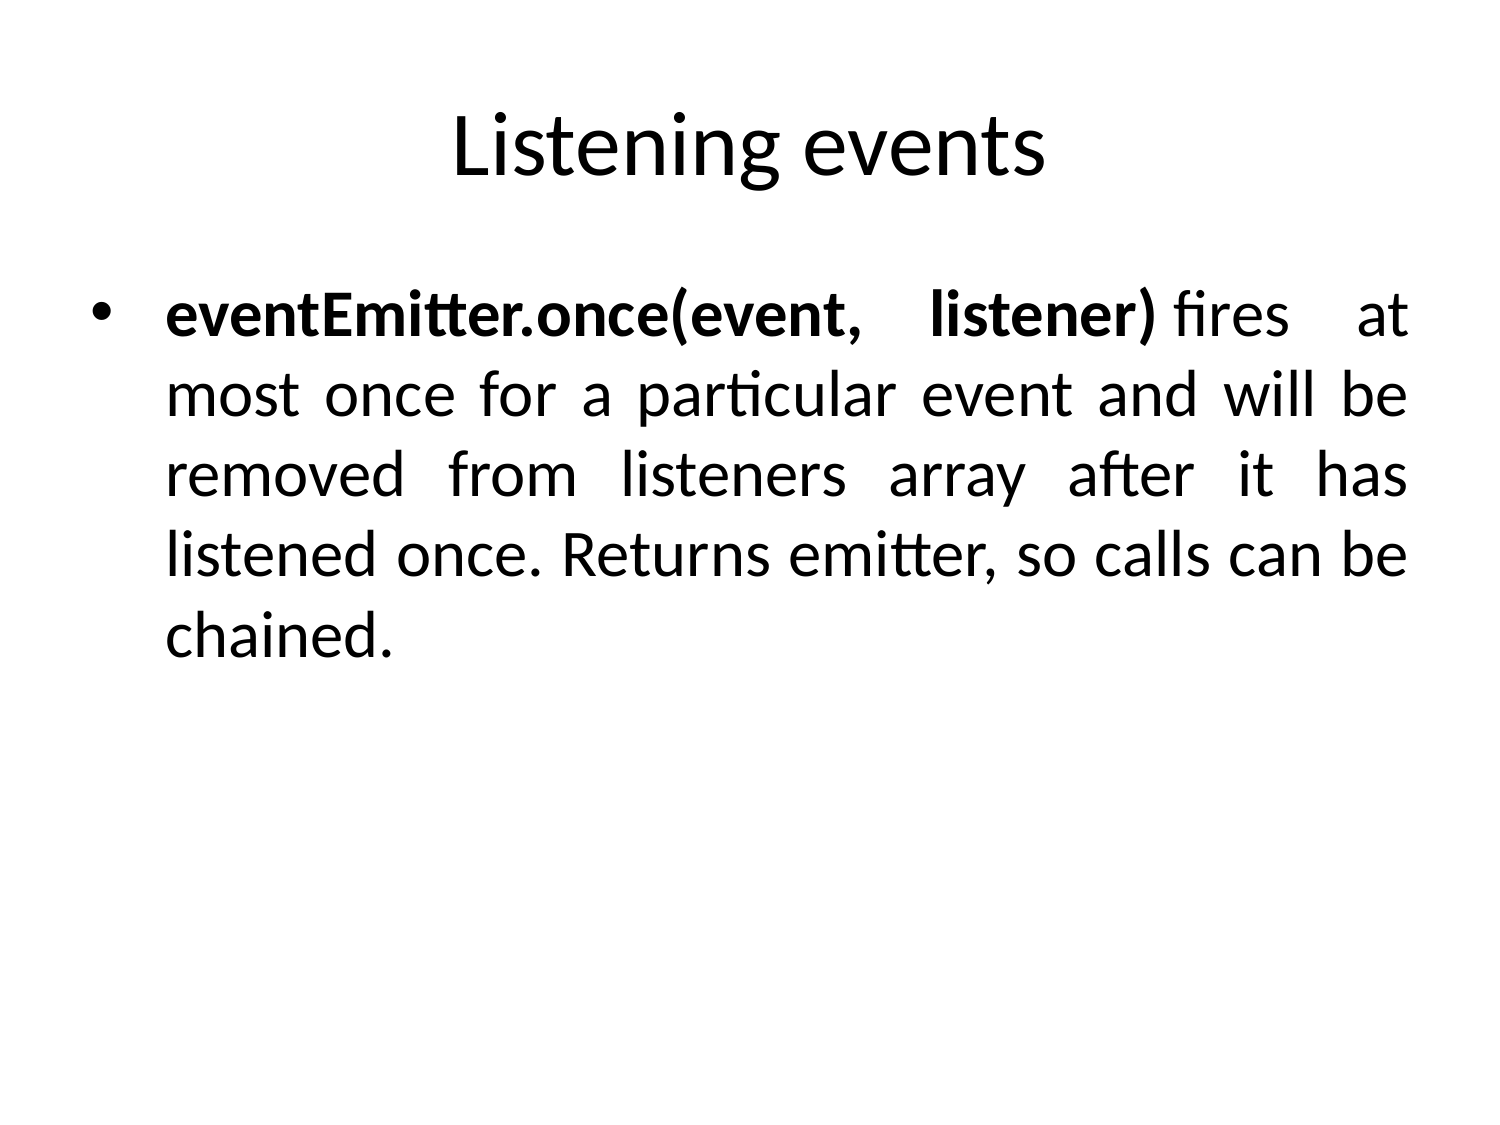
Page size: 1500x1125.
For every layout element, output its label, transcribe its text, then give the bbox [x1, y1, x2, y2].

title Listening events [75, 45, 1425, 233]
list eventEmitter.once(event, listener) fires at most once for a particular event and will be removed from listeners array after it has listened once. Returns emitter, so calls can be chained. [75, 262, 1425, 1005]
